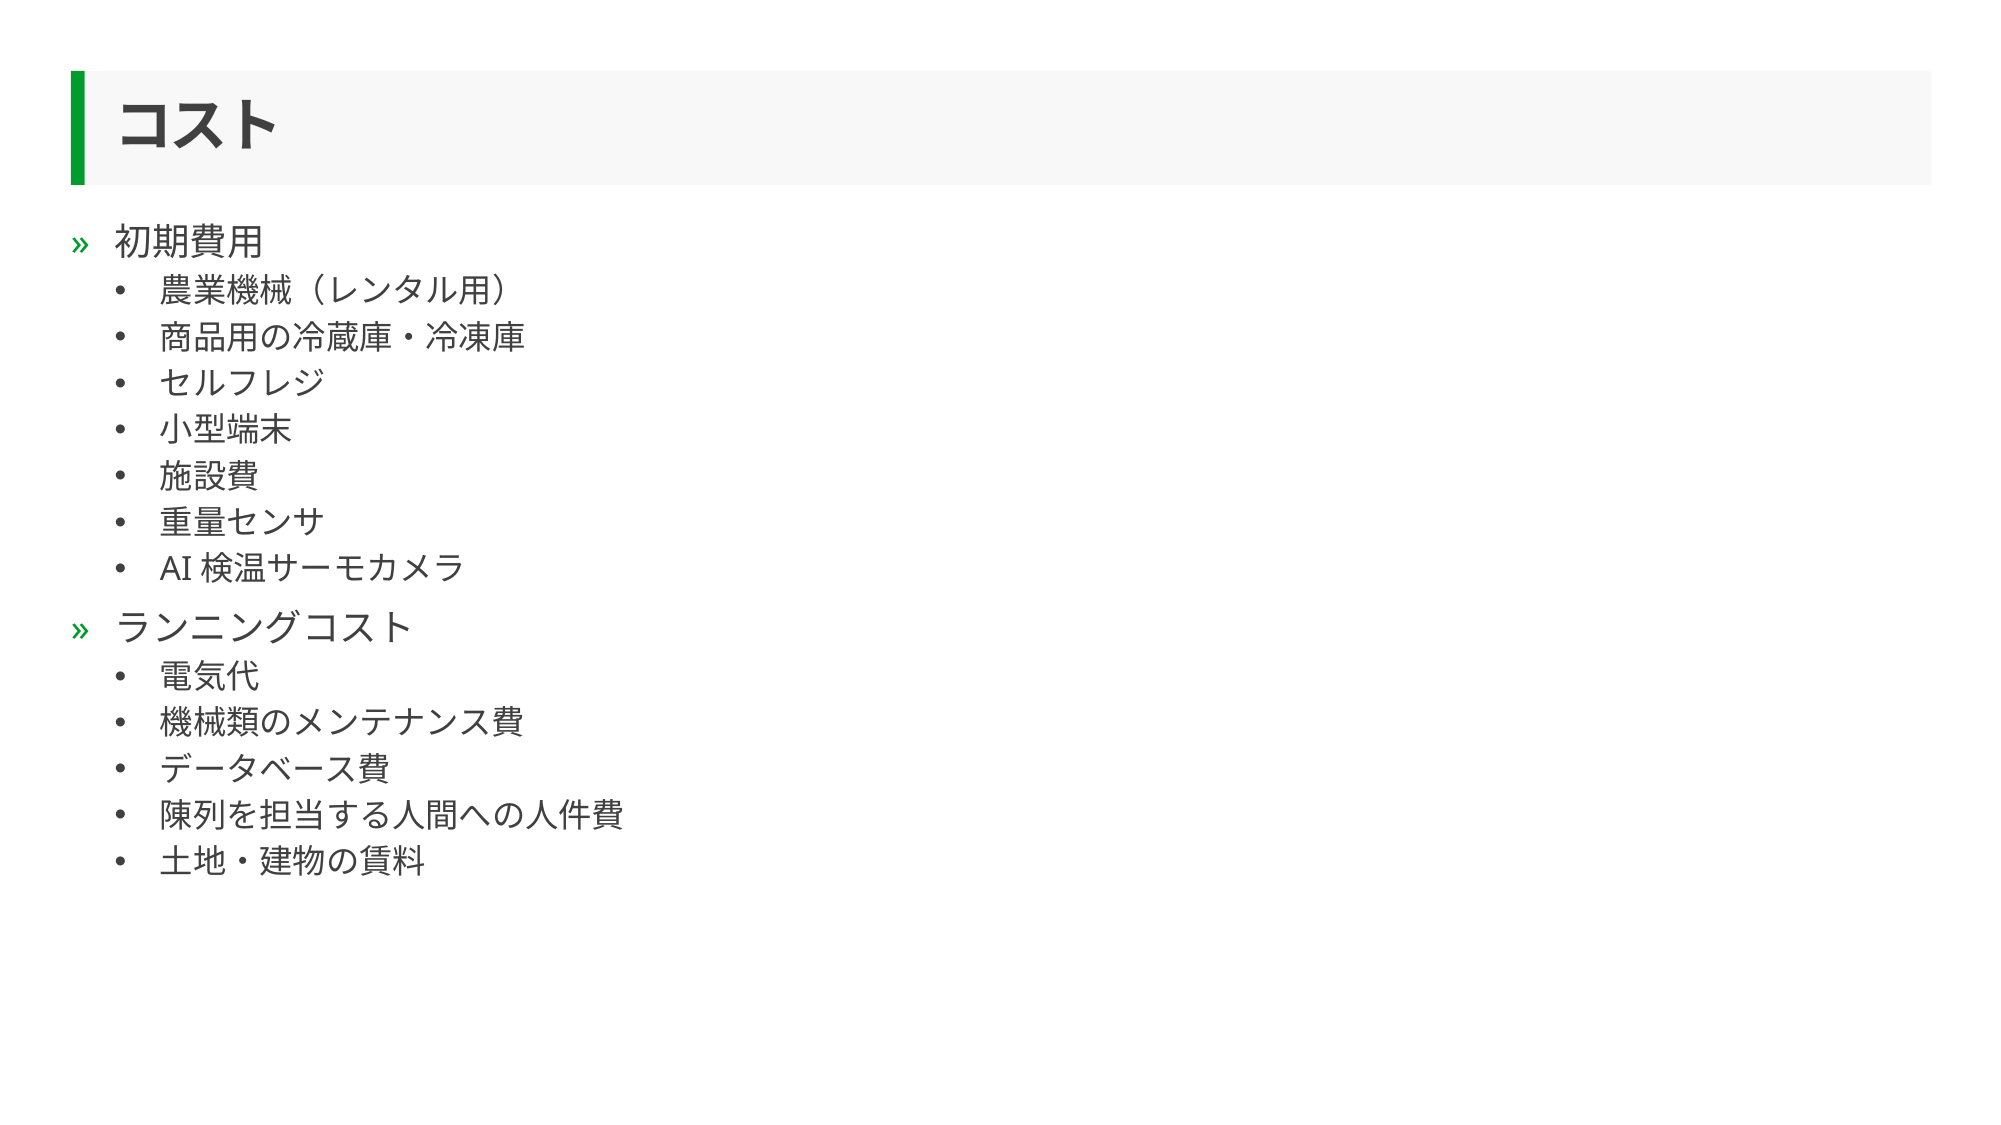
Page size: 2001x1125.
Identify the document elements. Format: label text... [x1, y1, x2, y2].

list 初期費用 農業機械（レンタル用） 商品用の冷蔵庫・冷凍庫 セルフレジ 小型端末 施設費 重量センサ AI検温サーモカメラ ランニングコスト 電気代 機械類のメンテナンス費 データベース費 陳列を担当する人間への人件費 土地・建物の賃料 [70, 223, 1932, 1004]
title コスト [84, 70, 1932, 185]
